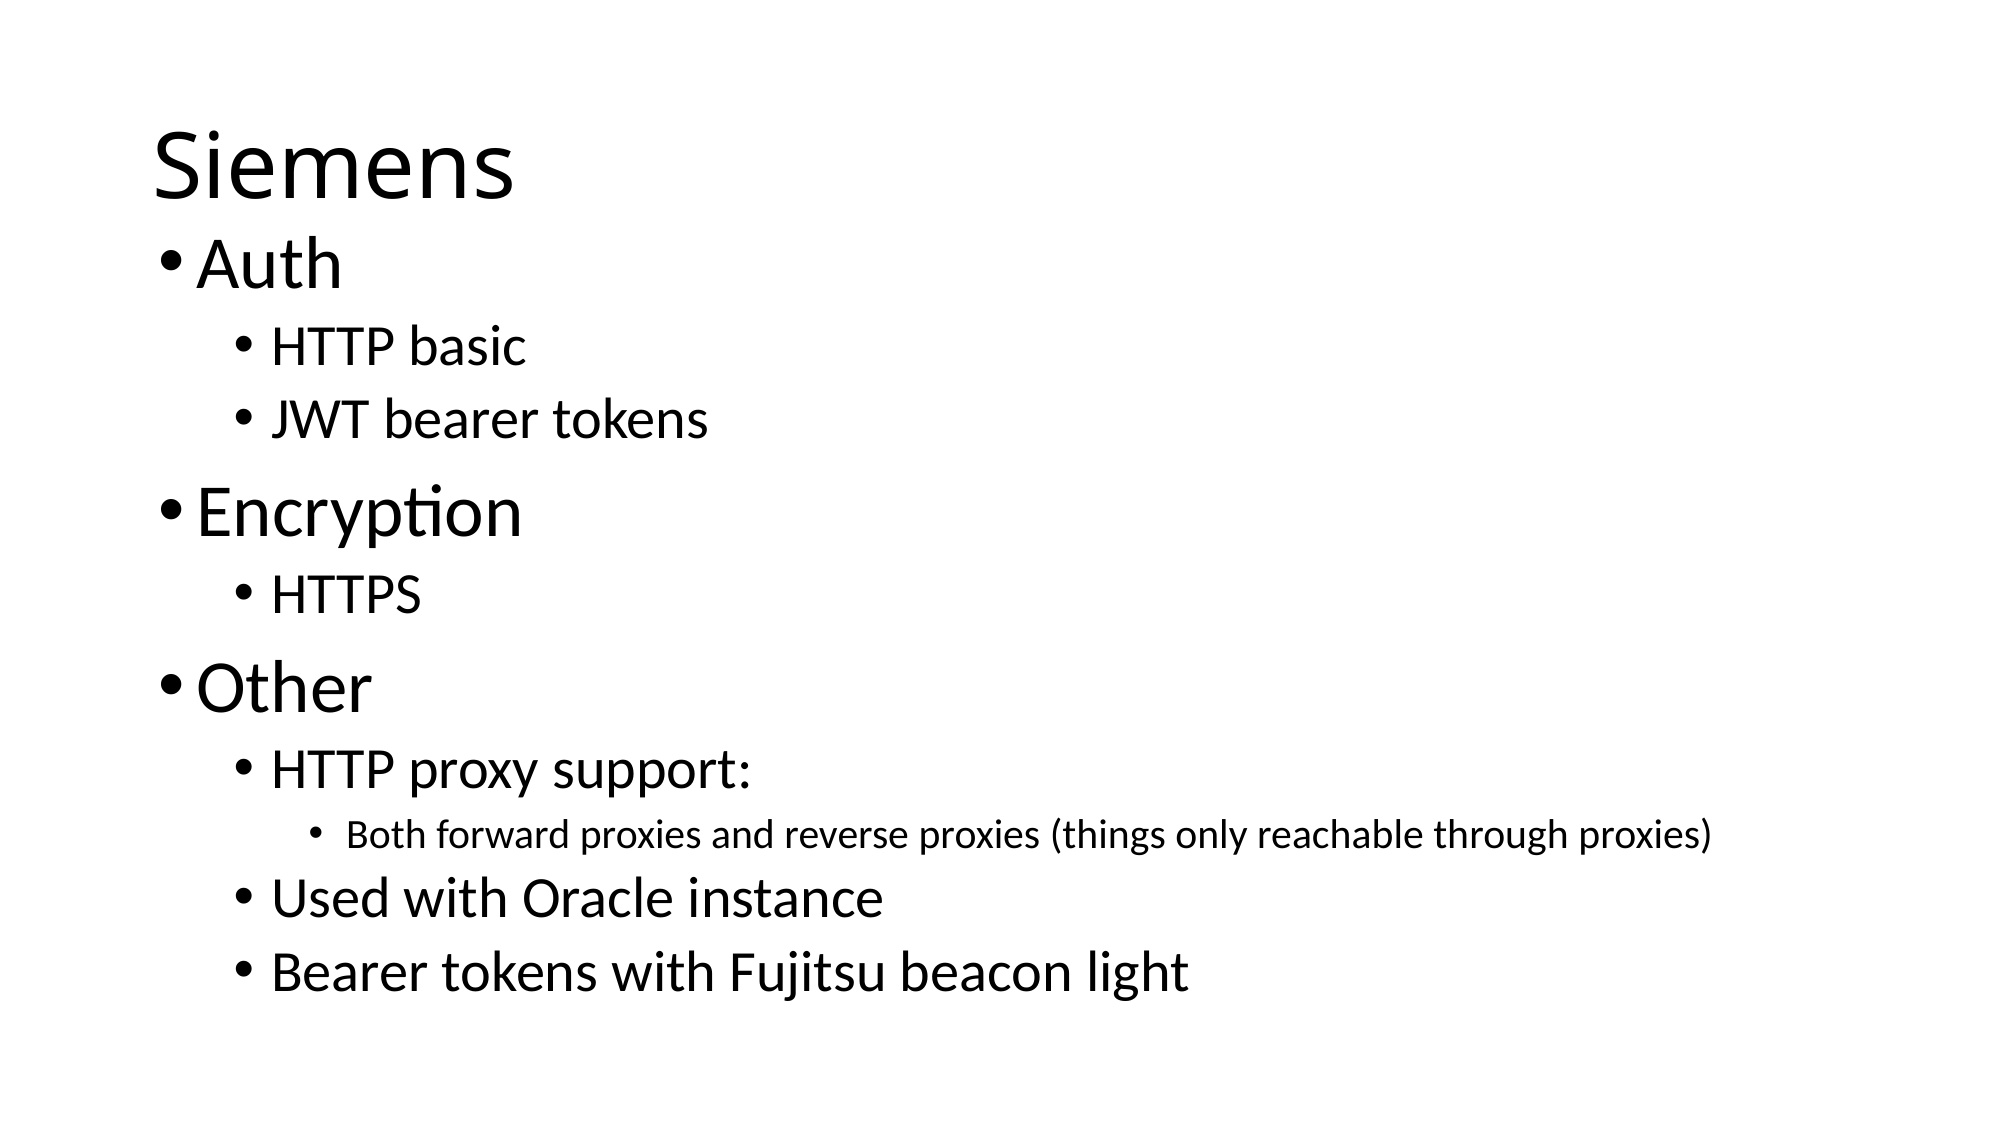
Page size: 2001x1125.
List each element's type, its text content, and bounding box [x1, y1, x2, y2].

list Auth HTTP basic JWT bearer tokens Encryption HTTPS Other HTTP proxy support: Both forward proxies and reverse proxies (things only reachable through proxies) Used with Oracle instance Bearer tokens with Fujitsu beacon light [143, 216, 1928, 1103]
title Siemens [137, 59, 1863, 278]
